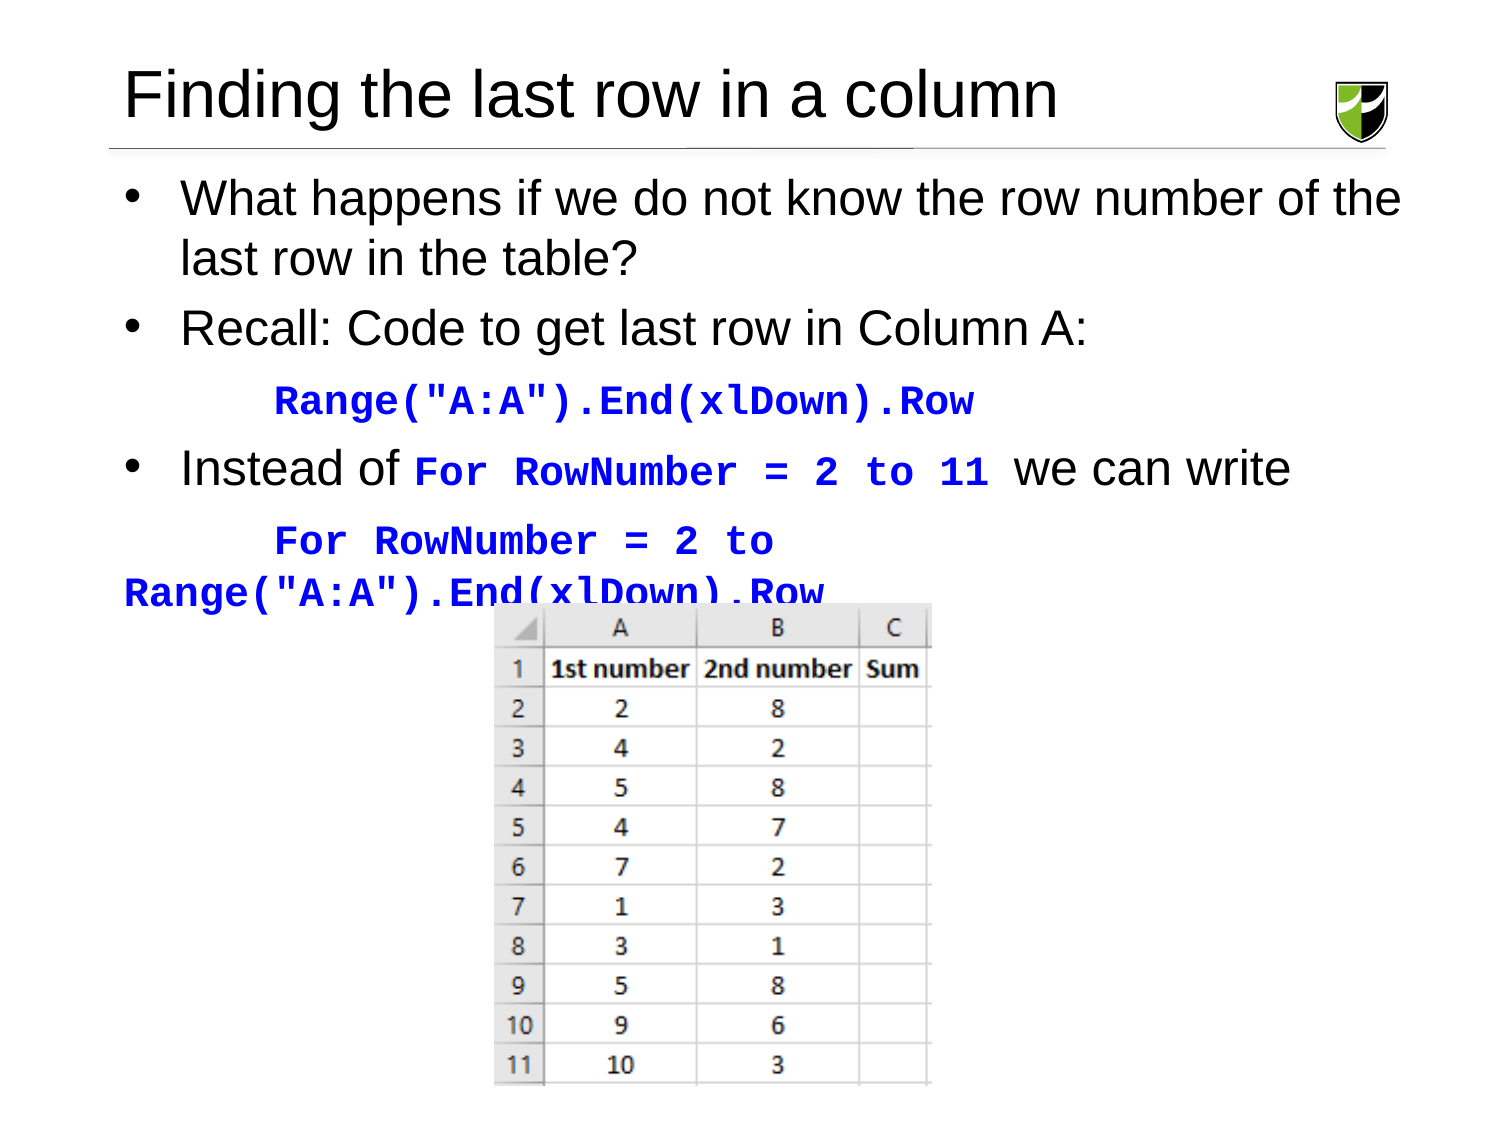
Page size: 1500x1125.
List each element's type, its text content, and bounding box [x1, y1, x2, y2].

picture [1335, 75, 1393, 143]
title Finding the last row in a column [109, 42, 1318, 143]
picture [494, 602, 933, 1087]
list What happens if we do not know the row number of the last row in the table? Recall: Code to get last row in Column A: Range("A:A").End(xlDown).Row Instead of For RowNumber = 2 to 11 we can write For RowNumber = 2 to Range("A:A").End(xlDown).Row [109, 157, 1465, 630]
